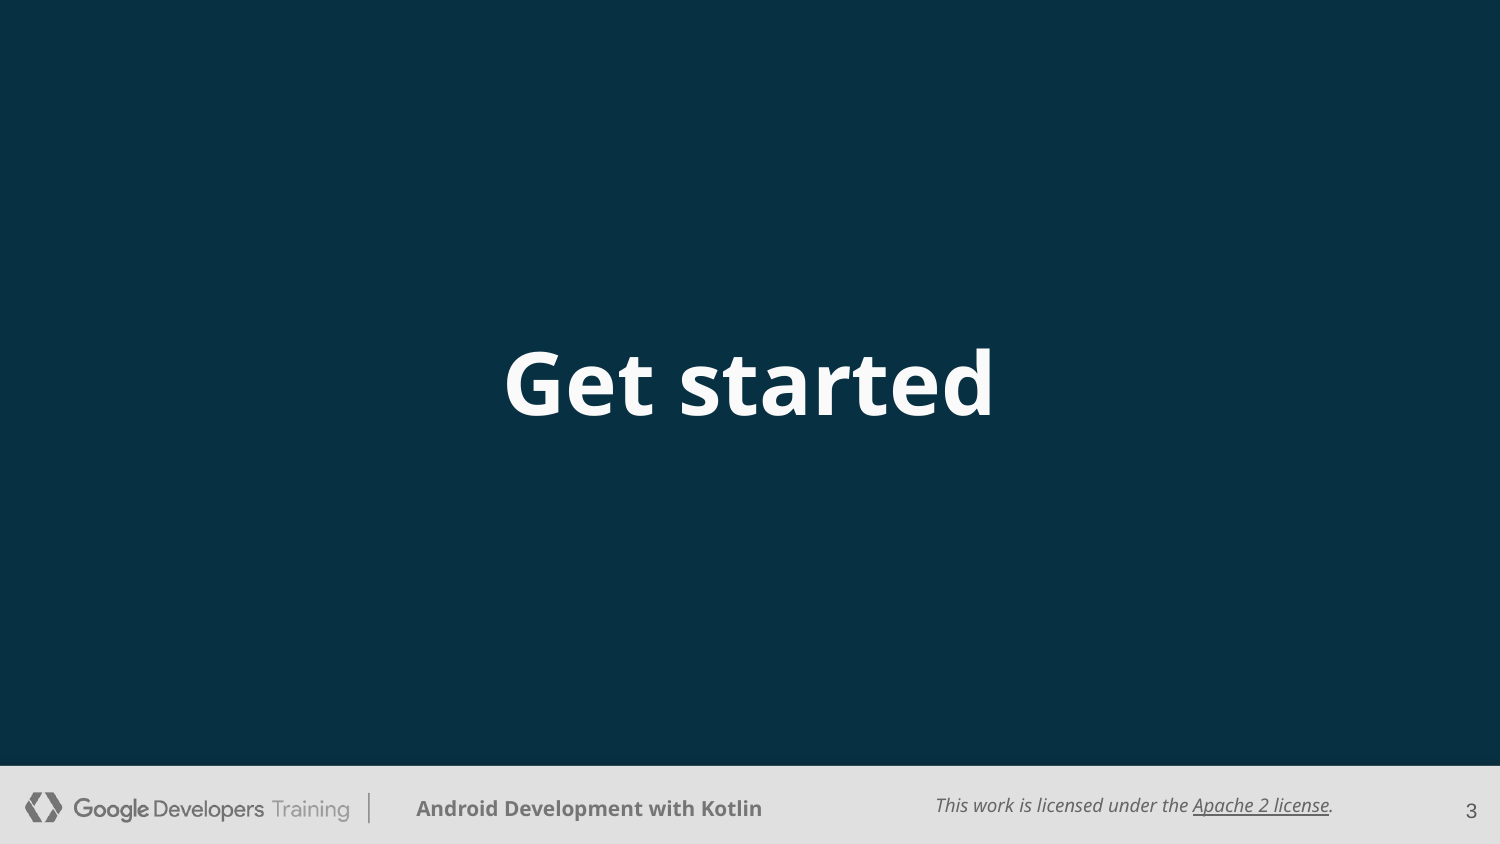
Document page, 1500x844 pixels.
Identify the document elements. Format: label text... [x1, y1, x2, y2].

title Get started [51, 0, 1449, 762]
slide_number 3 [1402, 777, 1493, 842]
picture [0, 0, 1500, 844]
